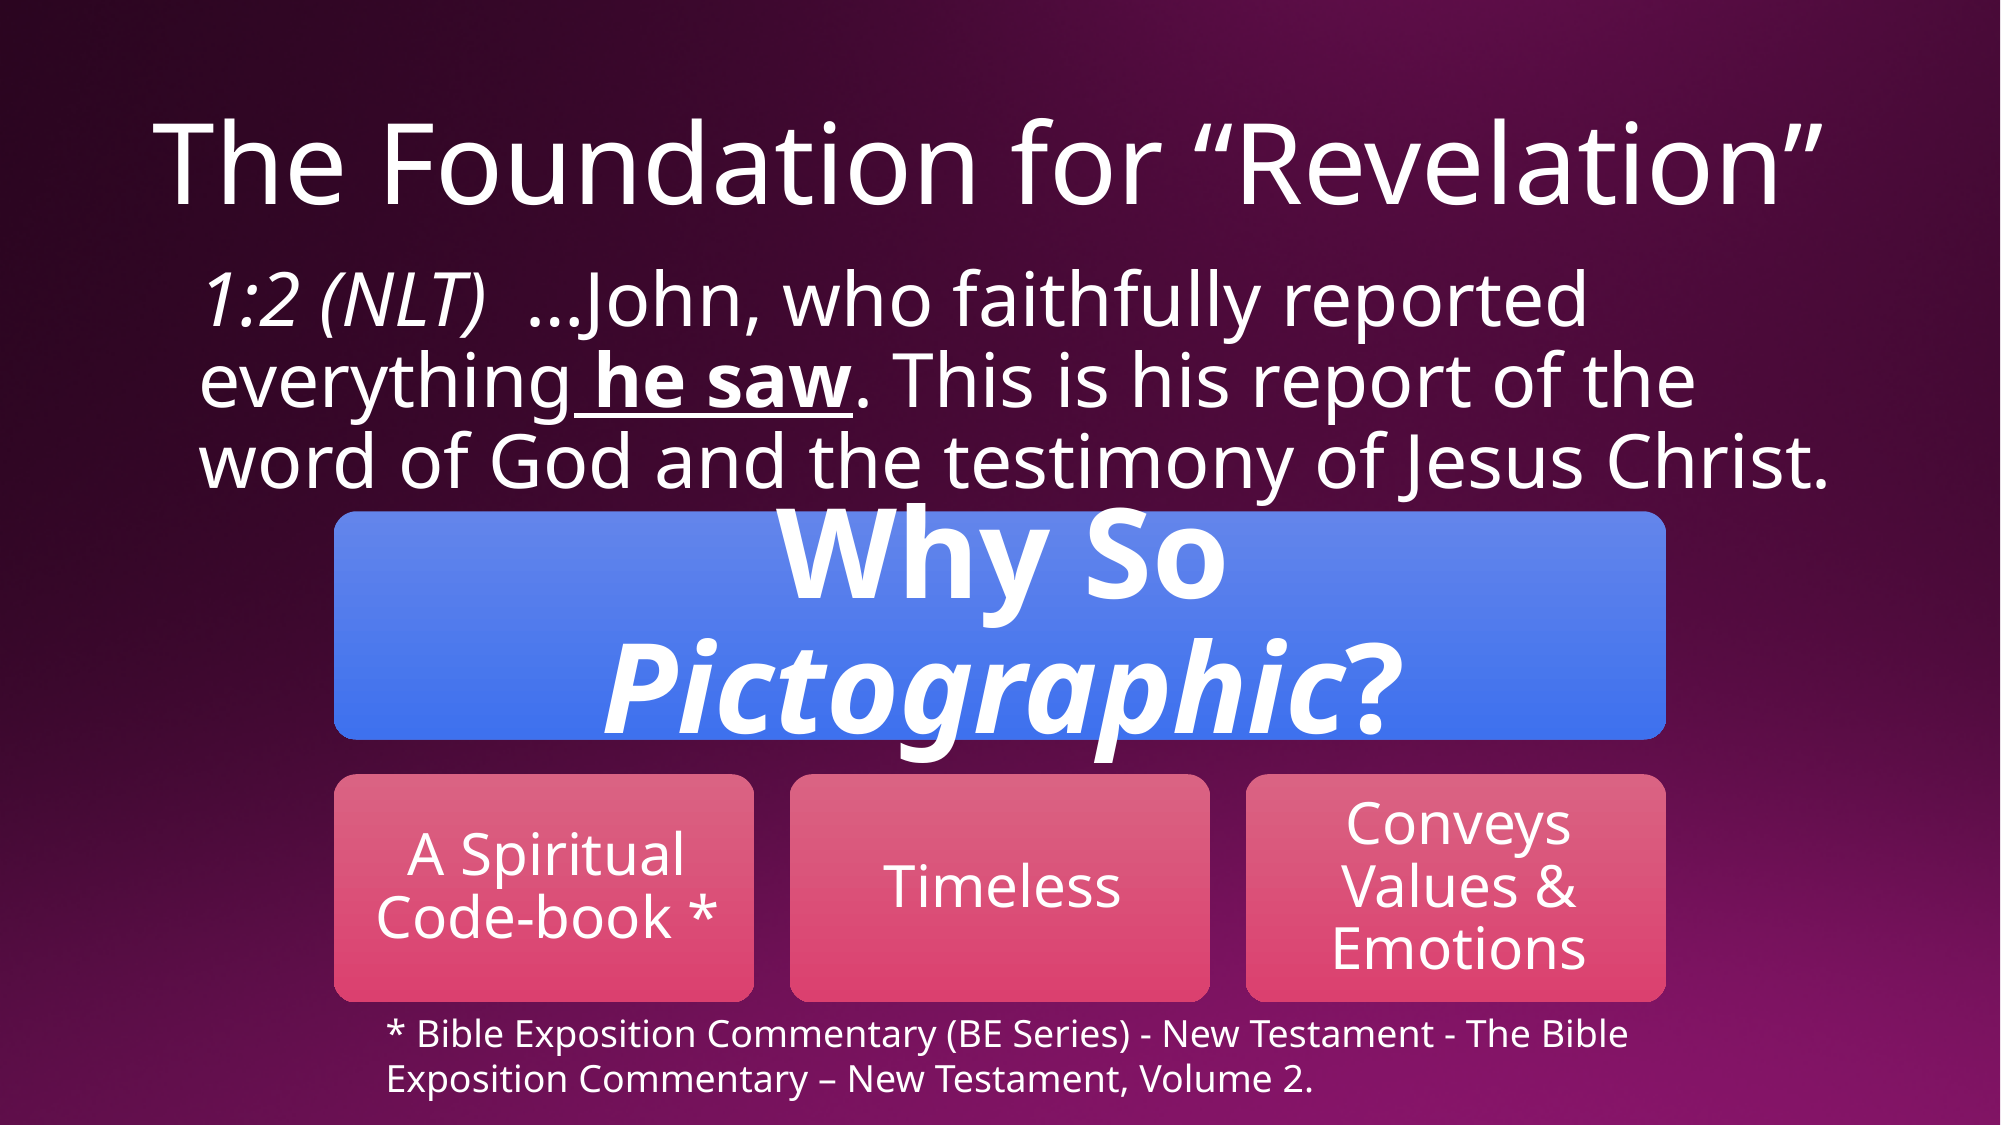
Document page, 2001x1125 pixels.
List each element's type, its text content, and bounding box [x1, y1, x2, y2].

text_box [333, 511, 1667, 1003]
text_box * Bible Exposition Commentary (BE Series) - New Testament - The Bible Exposition Commentary – New Testament, Volume 2. [370, 1002, 1836, 1108]
picture [0, 0, 2001, 1125]
list 1:2 (NLT) …John, who faithfully reported everything he saw. This is his report of the word of God and the testimony of Jesus Christ. [183, 253, 1863, 968]
title The Foundation for “Revelation” [137, 59, 1863, 278]
